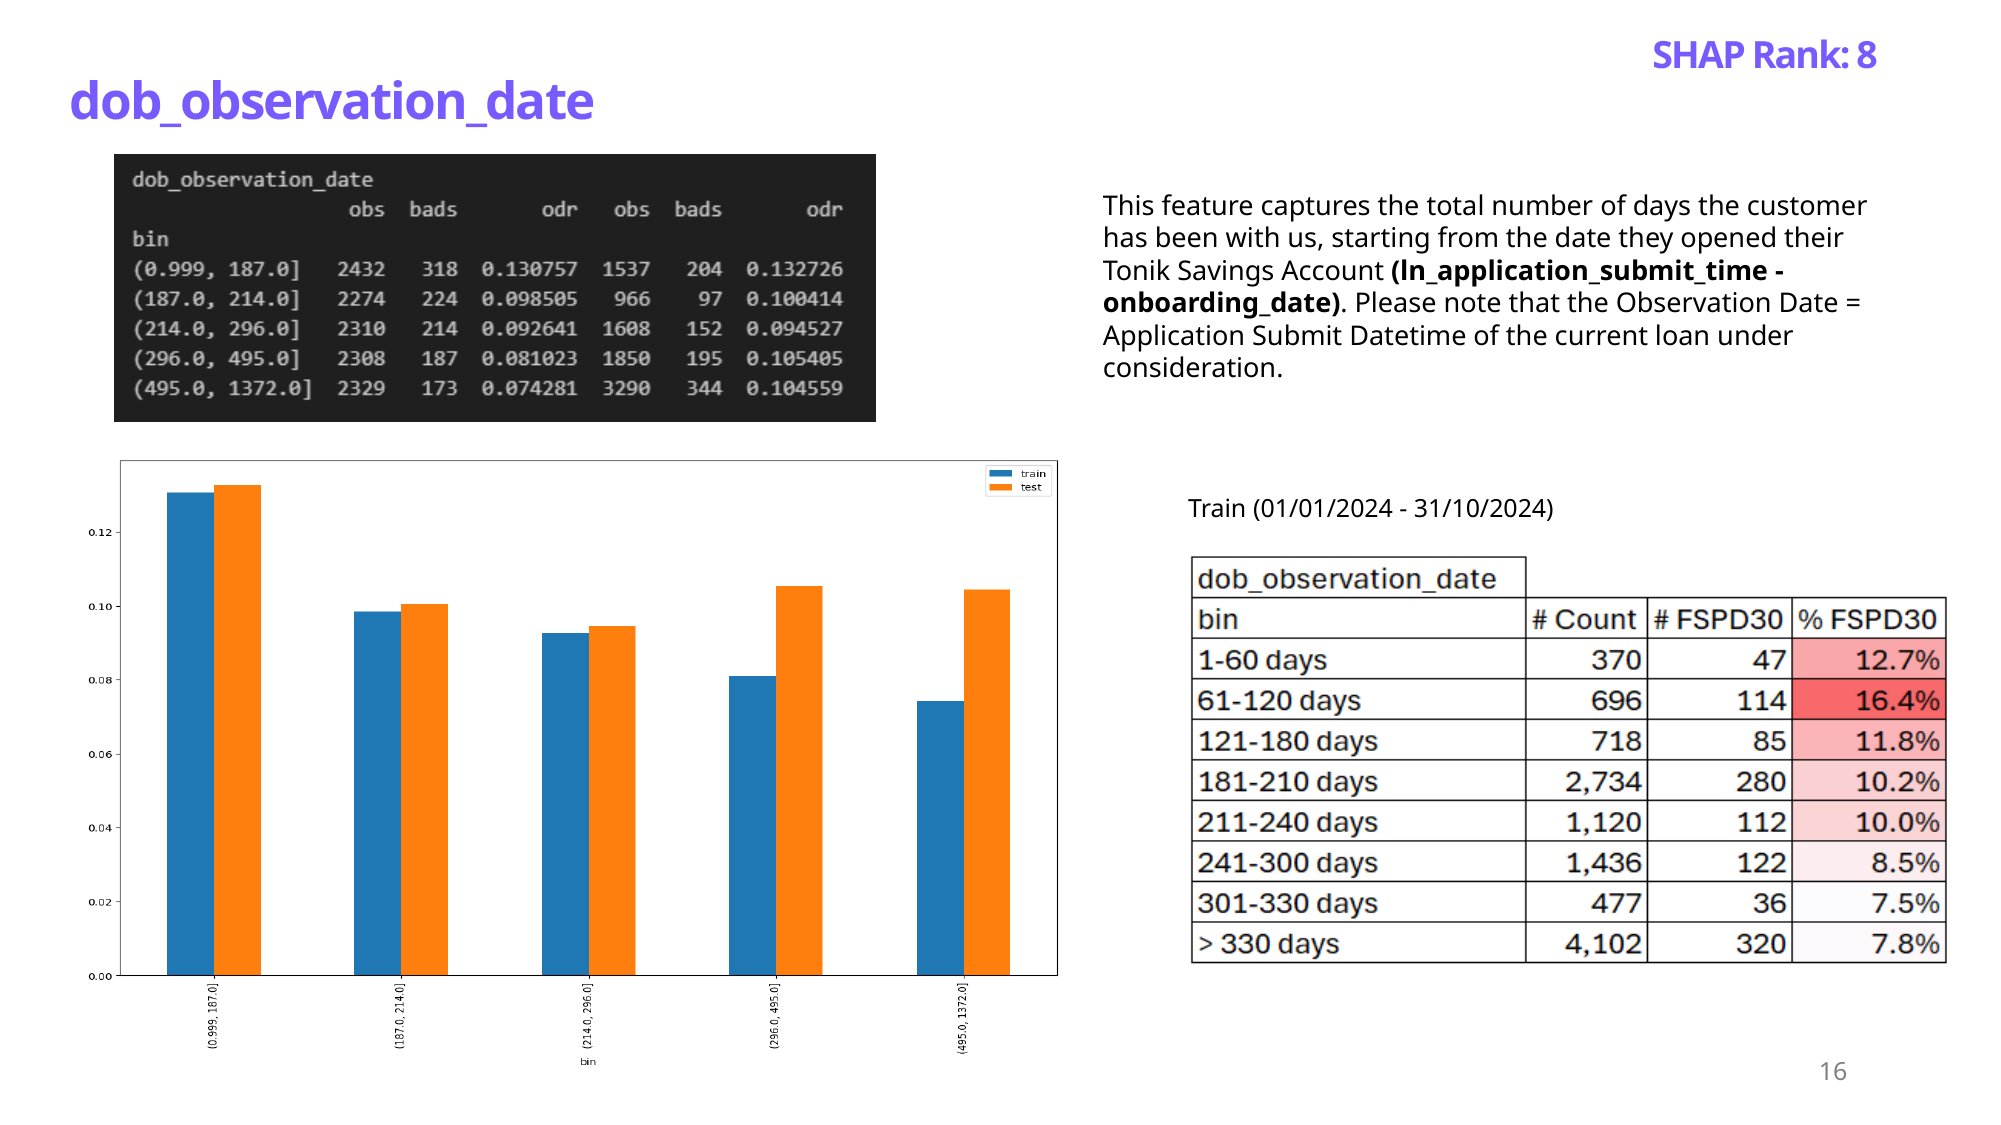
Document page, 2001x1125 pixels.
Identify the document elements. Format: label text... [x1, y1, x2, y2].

slide_number 16 [1412, 1042, 1863, 1103]
text_box Train (01/01/2024 - 31/10/2024) [1173, 485, 1700, 531]
picture [79, 454, 1065, 1073]
picture [114, 154, 876, 422]
picture [1173, 537, 1967, 983]
text_box This feature captures the total number of days the customer has been with us, starting from the date they opened their Tonik Savings Account (ln_application_submit_time - onboarding_date). Please note that the Observation Date = Application Submit Datetime of the current loan under consideration. [1087, 180, 1910, 391]
text_box SHAP Rank: 8 [1637, 1, 1943, 111]
title dob_observation_date [54, 29, 1941, 137]
